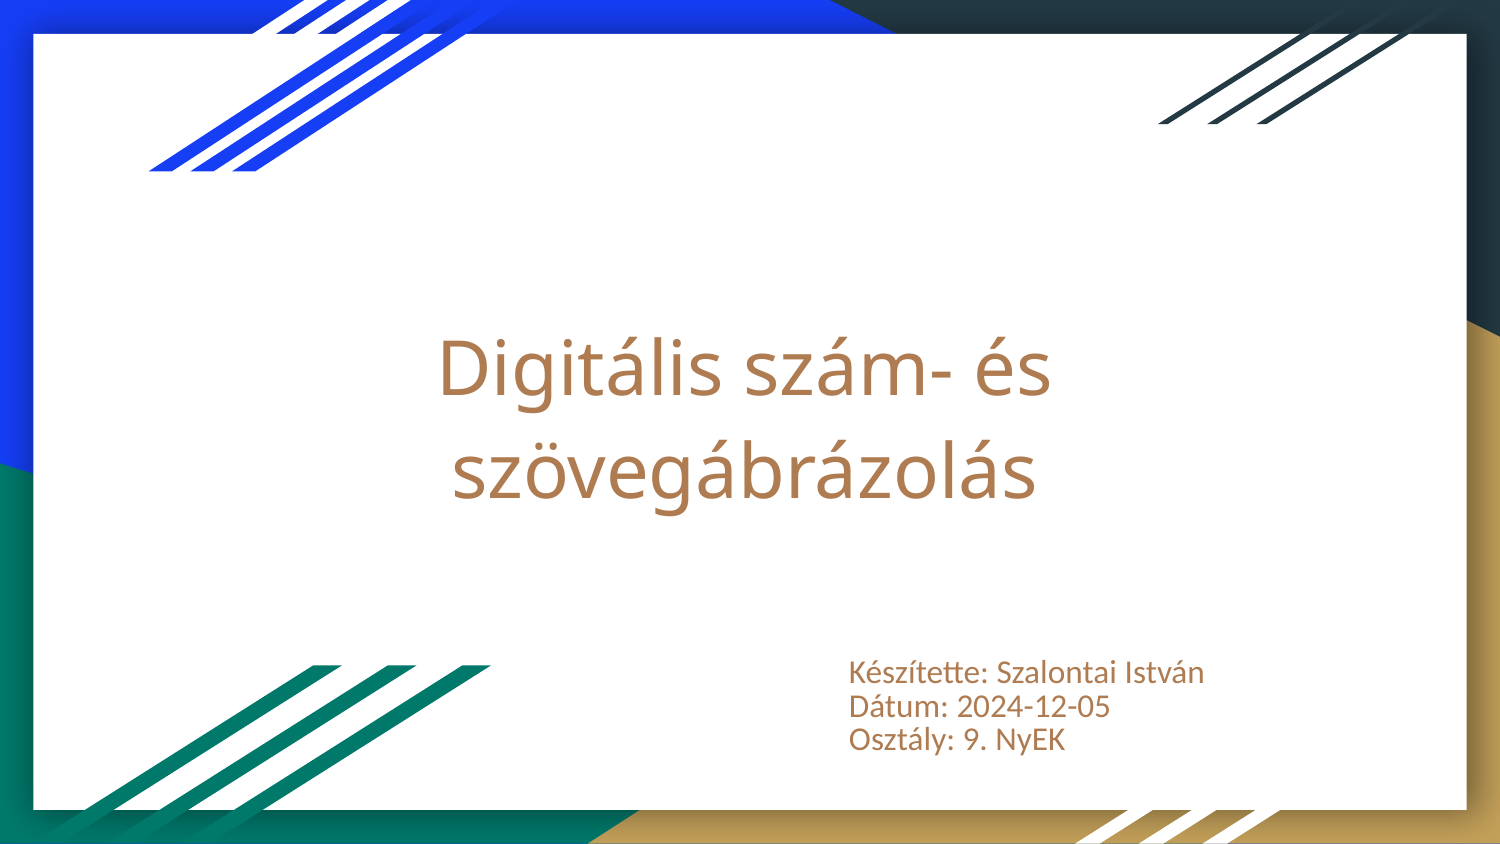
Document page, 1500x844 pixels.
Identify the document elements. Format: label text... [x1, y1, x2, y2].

title Digitális szám- és szövegábrázolás [304, 298, 1185, 537]
subtitle Készítette: Szalontai István Dátum: 2024-12-05 Osztály: 9. NyEK [833, 643, 1404, 782]
